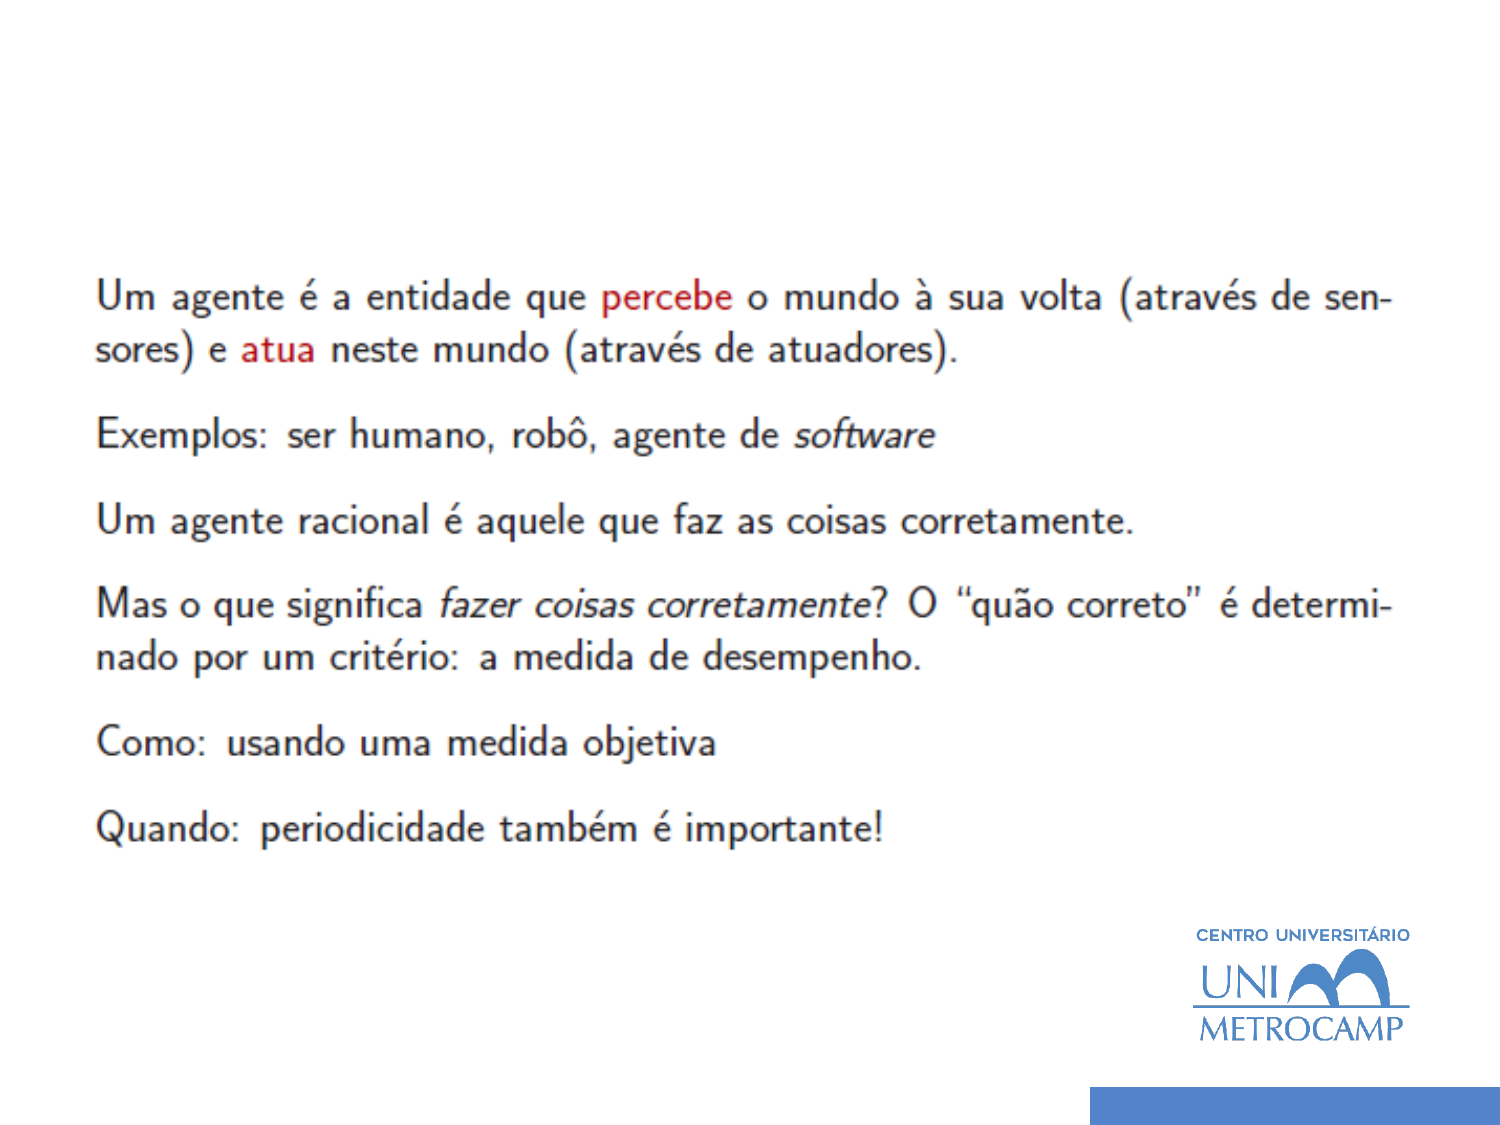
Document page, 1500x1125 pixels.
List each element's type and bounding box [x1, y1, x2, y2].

picture [78, 260, 1500, 1125]
